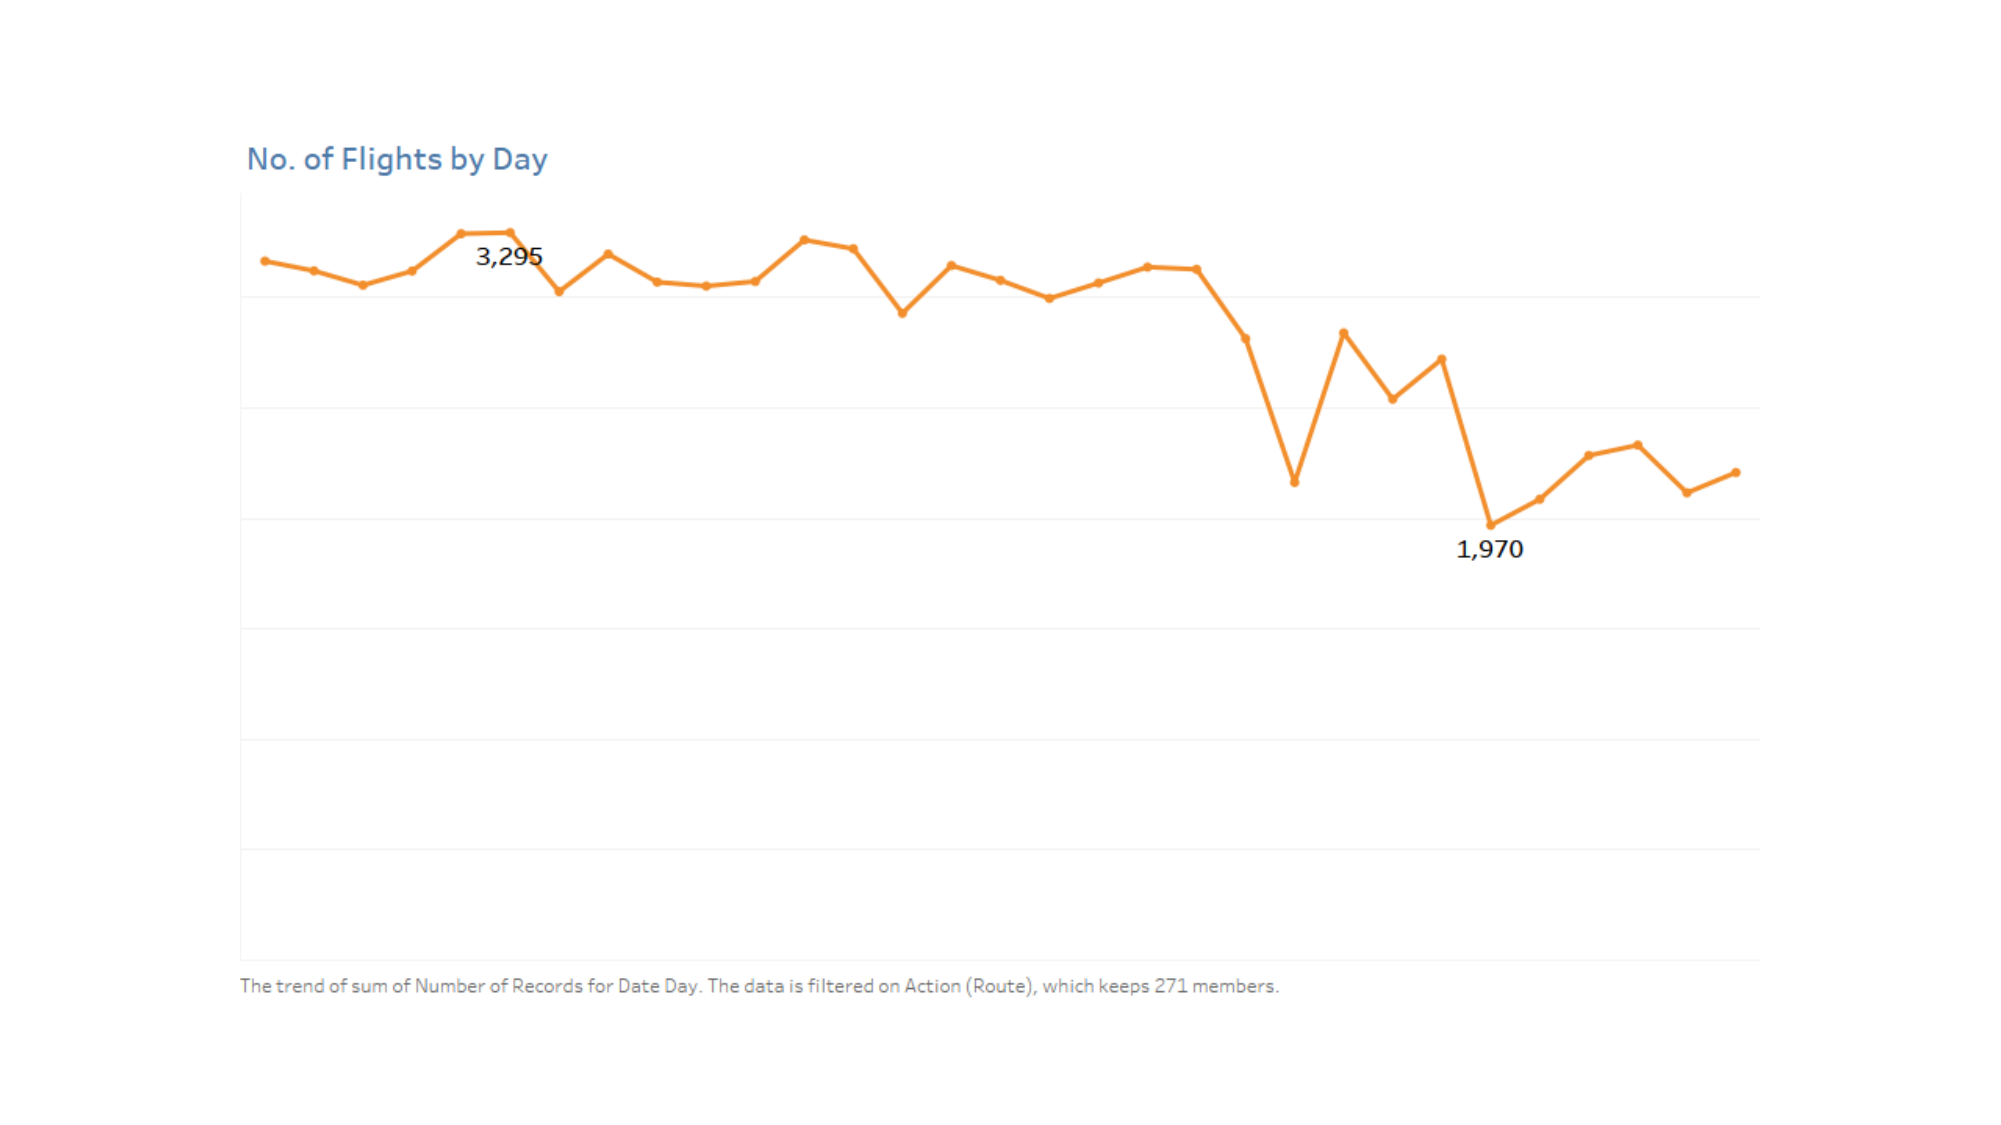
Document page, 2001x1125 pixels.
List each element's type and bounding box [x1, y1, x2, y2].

picture [240, 126, 1760, 999]
